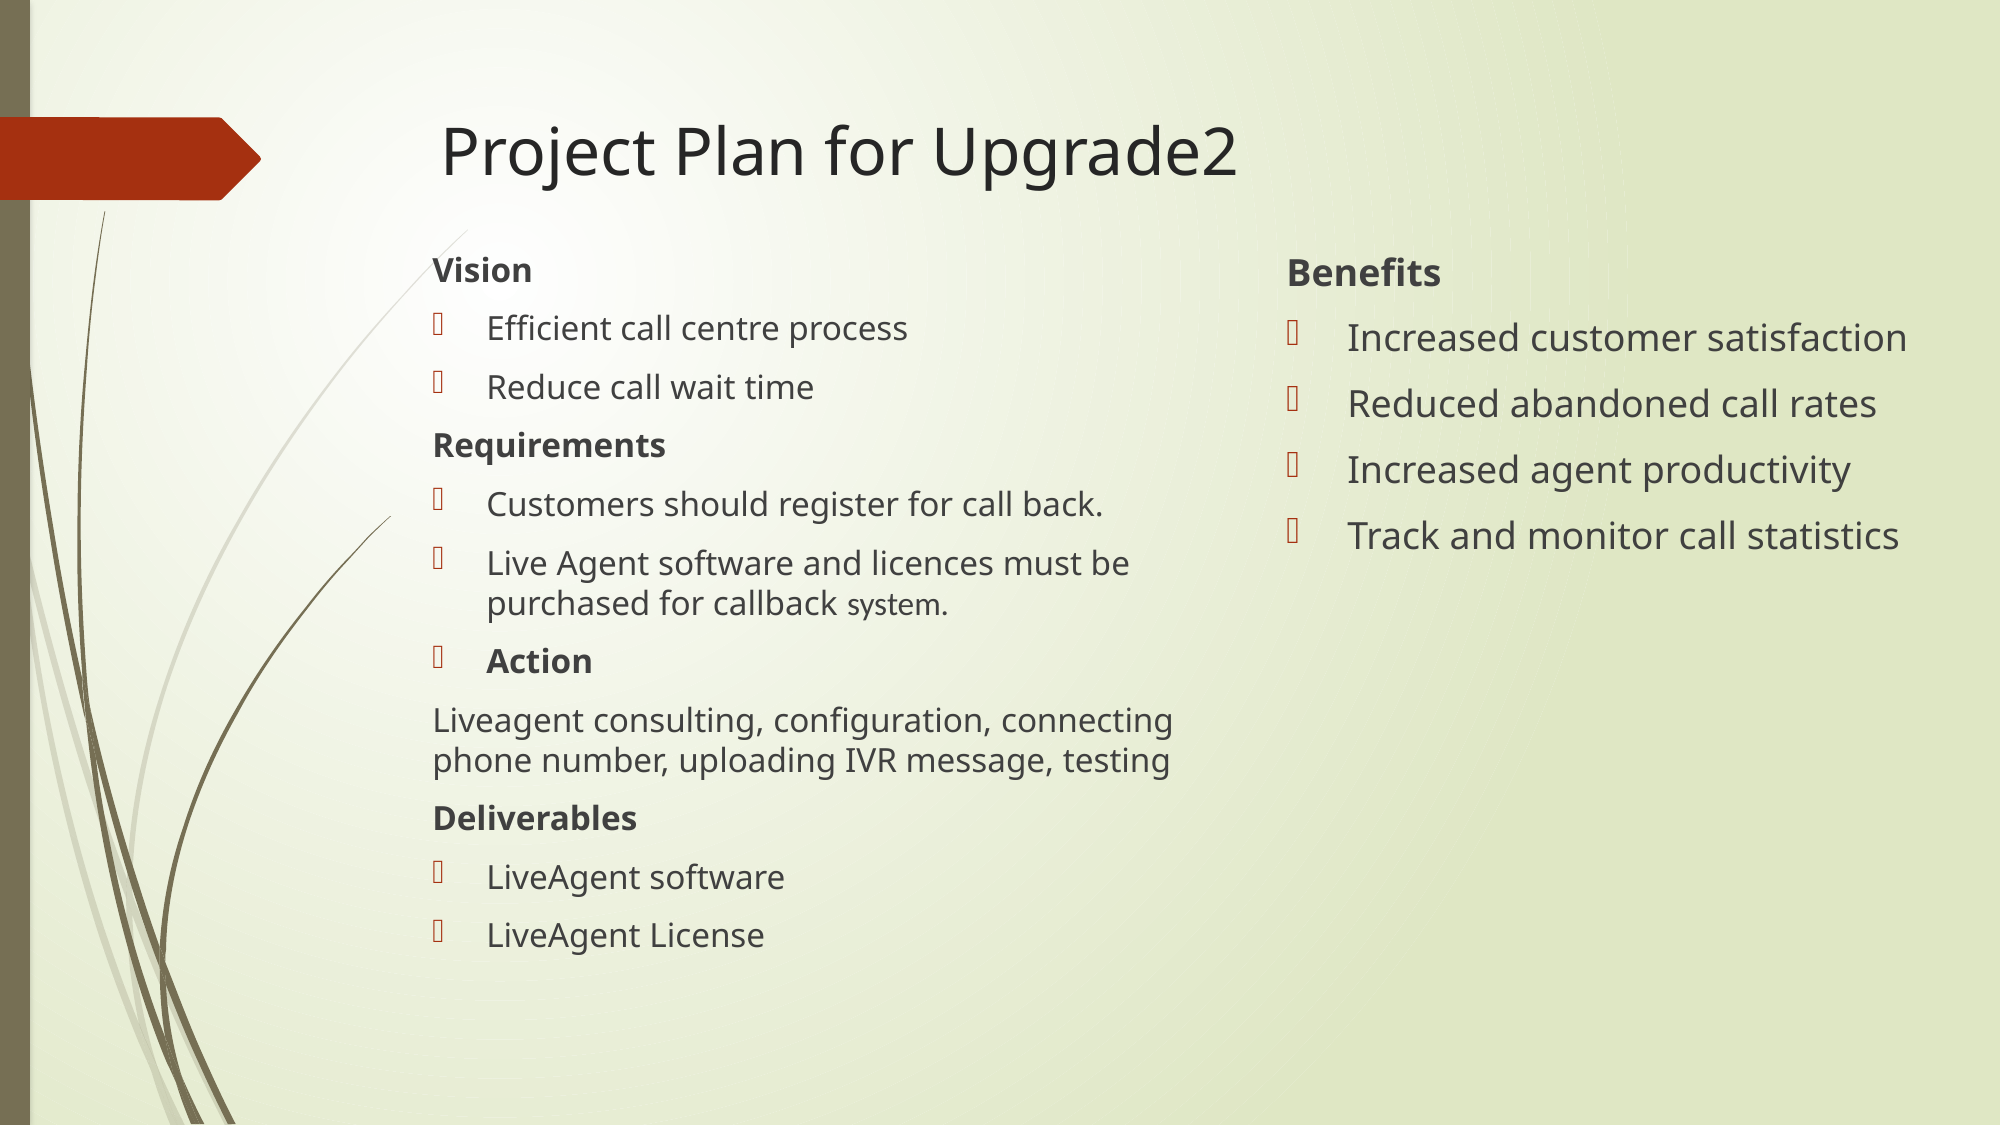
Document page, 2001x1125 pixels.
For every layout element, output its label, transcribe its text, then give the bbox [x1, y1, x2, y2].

title Project Plan for Upgrade2 [425, 102, 1888, 197]
list Benefits Increased customer satisfaction Reduced abandoned call rates Increased agent productivity Track and monitor call statistics [1271, 241, 1984, 707]
list Vision Efficient call centre process Reduce call wait time Requirements Customers should register for call back. Live Agent software and licences must be purchased for callback system. Action Liveagent consulting, configuration, connecting phone number, uploading IVR message, testing Deliverables LiveAgent software LiveAgent License [417, 241, 1232, 968]
